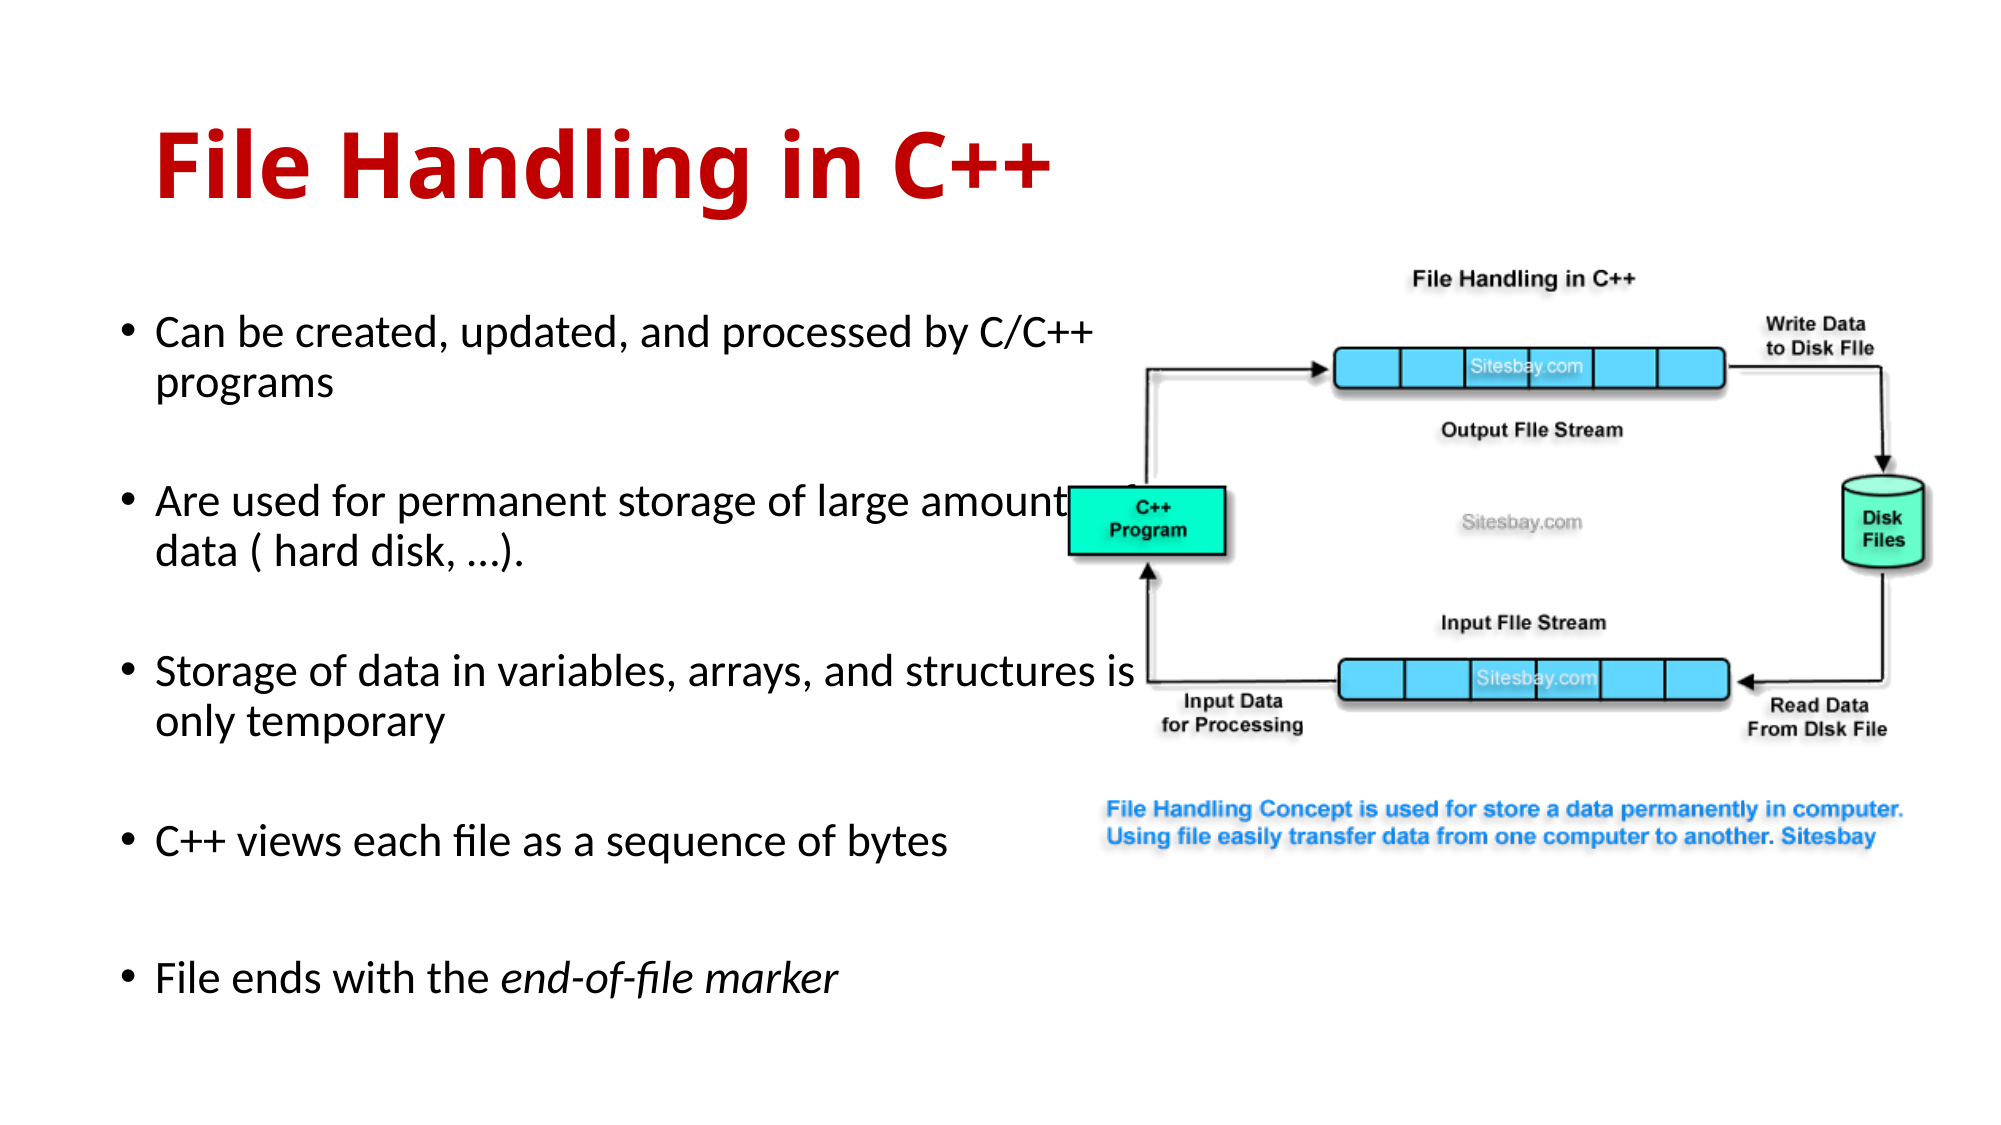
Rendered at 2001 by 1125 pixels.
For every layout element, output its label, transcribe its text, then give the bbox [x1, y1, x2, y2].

picture [1063, 248, 1937, 877]
list Can be created, updated, and processed by C/C++ programs Are used for permanent storage of large amounts of data ( hard disk, …). Storage of data in variables, arrays, and structures is only temporary C++ views each file as a sequence of bytes File ends with the end-of-file marker [35, 299, 1152, 1014]
title File Handling in C++ [137, 59, 1863, 278]
